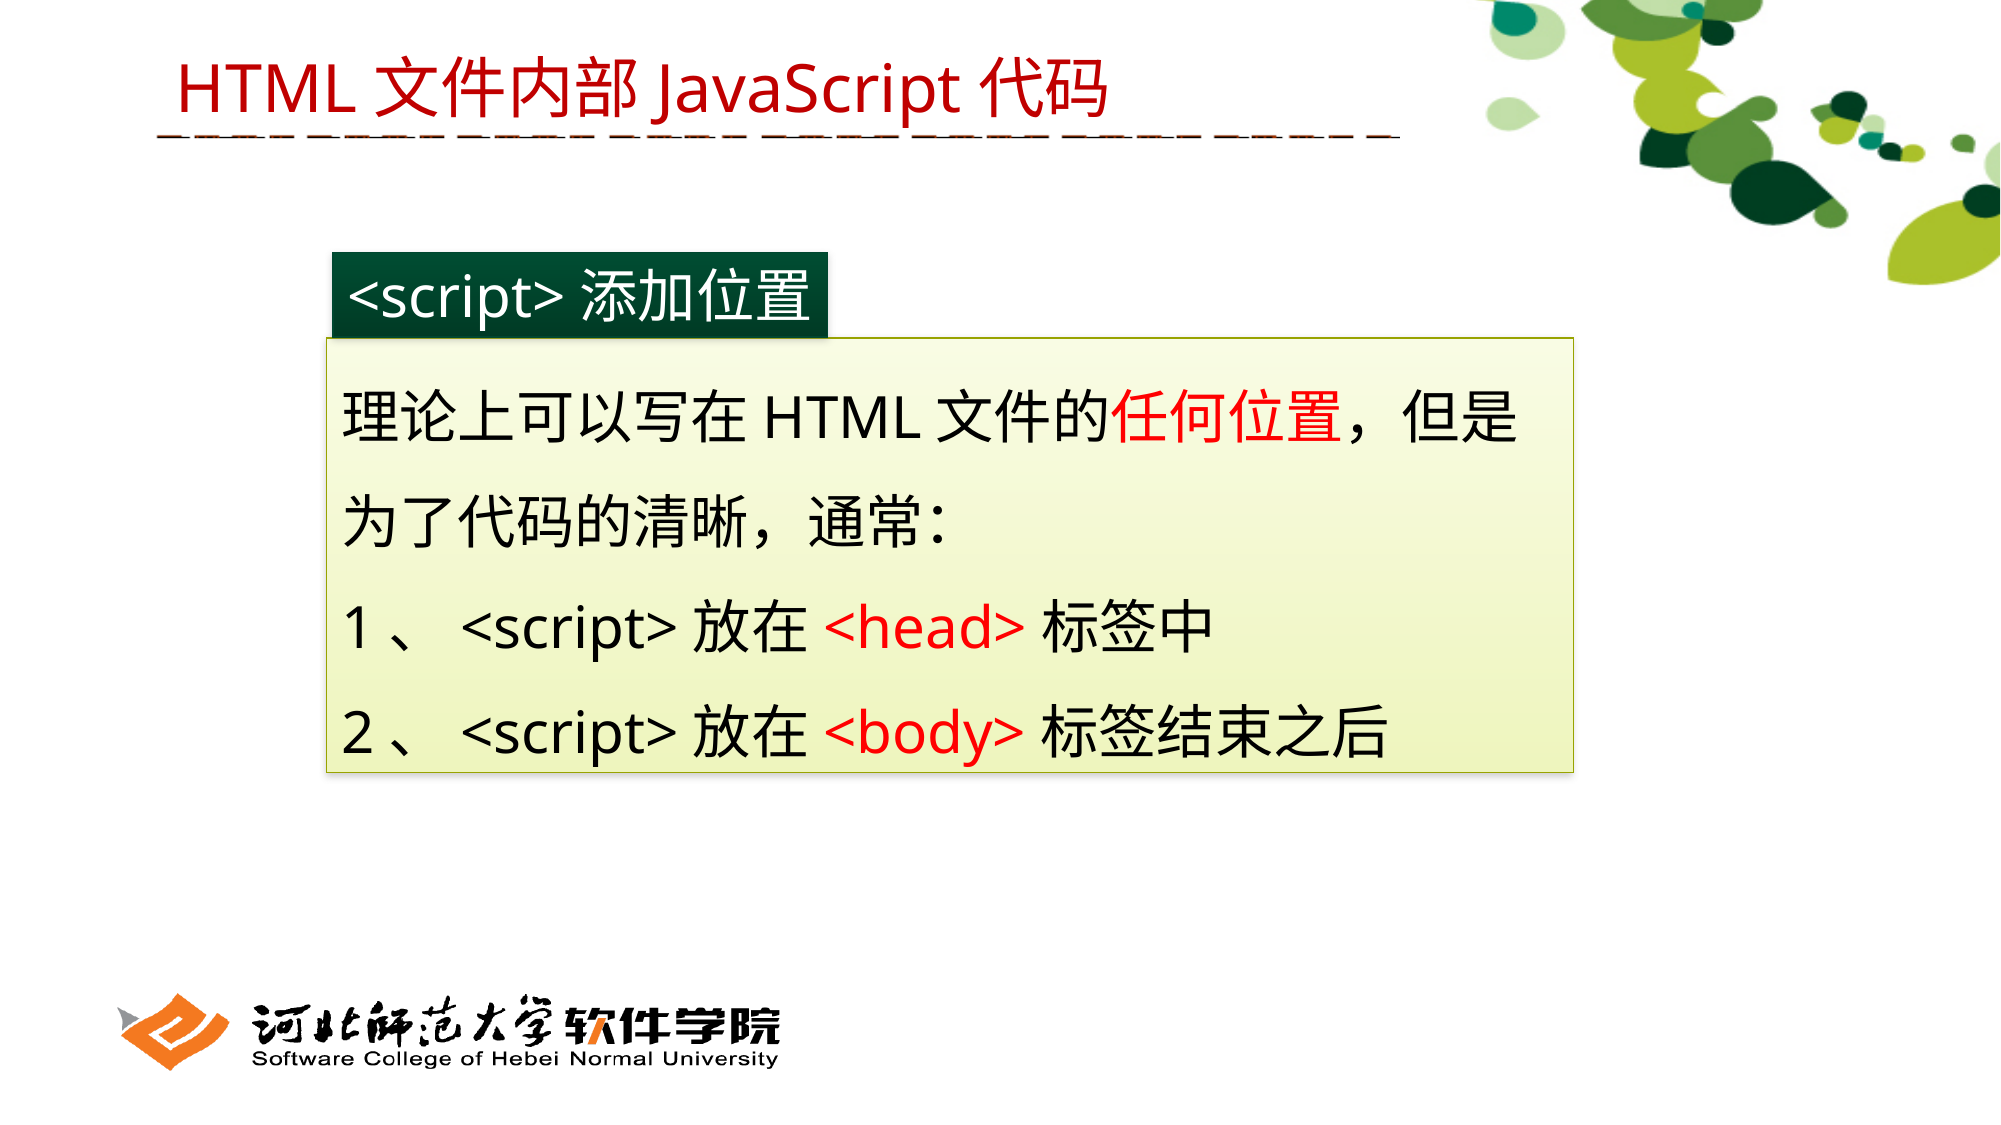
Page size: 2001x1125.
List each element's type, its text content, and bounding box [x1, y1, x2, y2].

picture [0, 0, 2001, 1125]
text_box <script>添加位置 [332, 252, 828, 337]
list HTML文件内部JavaScript代码 [161, 38, 1505, 120]
text_box 理论上可以写在HTML文件的任何位置，但是为了代码的清晰，通常： 1、<script>放在<head>标签中 2、<script>放在<body>标签结束之后 [326, 337, 1574, 773]
